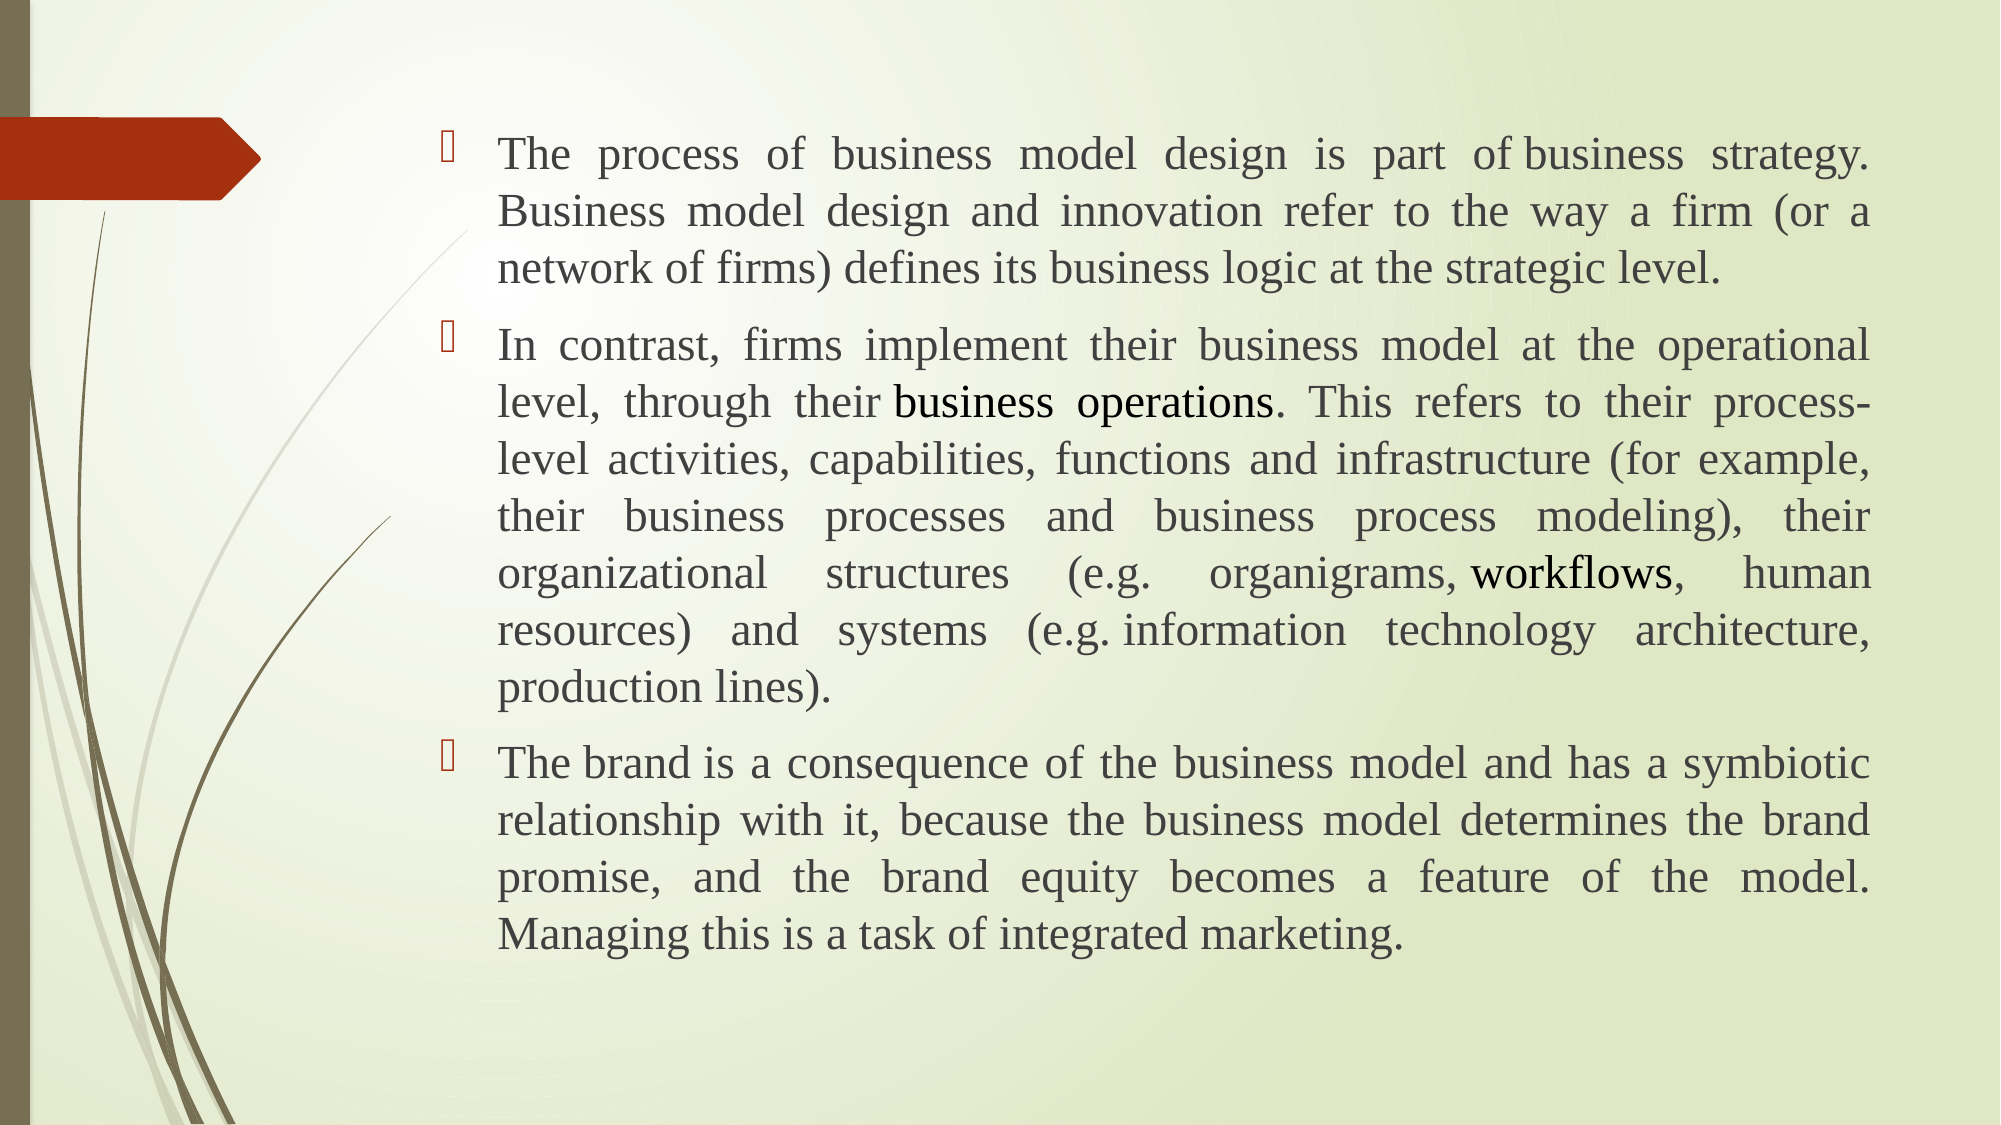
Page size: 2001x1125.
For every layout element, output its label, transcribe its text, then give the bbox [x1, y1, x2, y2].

list The process of business model design is part of business strategy. Business model design and innovation refer to the way a firm (or a network of firms) defines its business logic at the strategic level. In contrast, firms implement their business model at the operational level, through their business operations. This refers to their process-level activities, capabilities, functions and infrastructure (for example, their business processes and business process modeling), their organizational structures (e.g. organigrams, workflows, human resources) and systems (e.g. information technology architecture, production lines). The brand is a consequence of the business model and has a symbiotic relationship with it, because the business model determines the brand promise, and the brand equity becomes a feature of the model. Managing this is a task of integrated marketing. [424, 114, 1888, 970]
